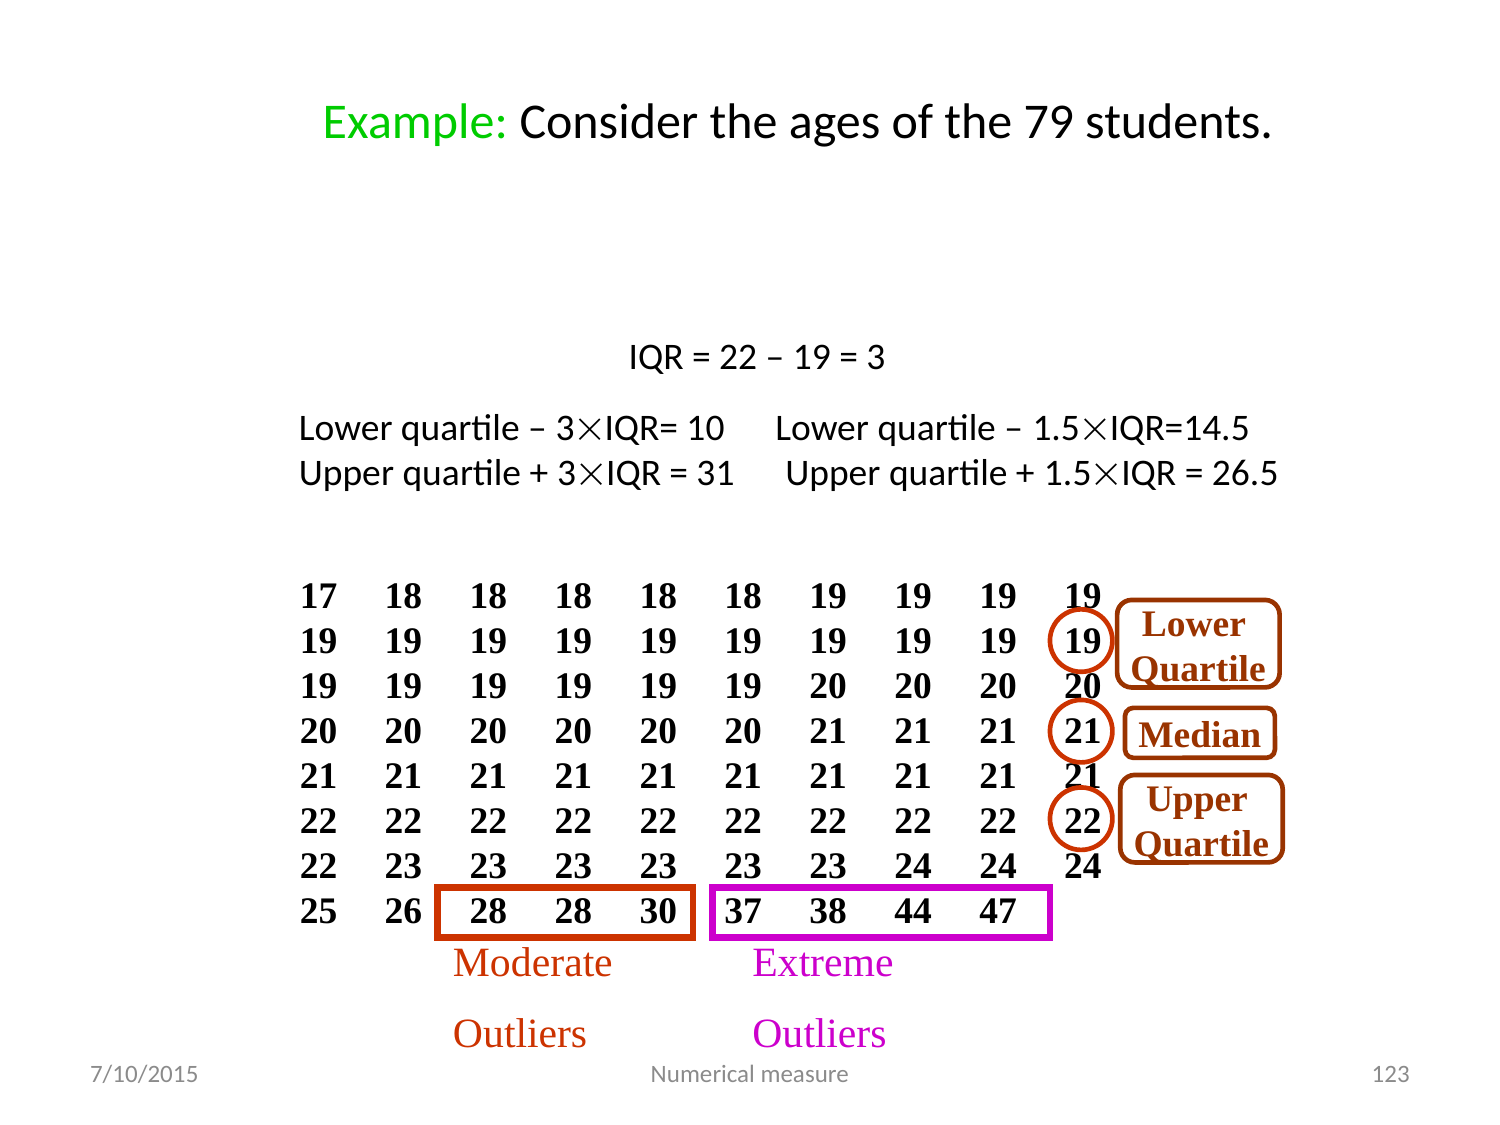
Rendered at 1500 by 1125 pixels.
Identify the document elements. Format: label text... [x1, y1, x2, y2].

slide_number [75, 1042, 425, 1103]
text_box Example: Consider the ages of the 79 students. [174, 87, 1388, 213]
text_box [1049, 699, 1276, 763]
text_box IQR = 22 – 19 = 3 [613, 324, 901, 385]
footer Numerical measure [512, 1042, 988, 1103]
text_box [1049, 774, 1283, 863]
text_box 17 18 18 18 18 18 19 19 19 19 19 19 19 19 19 19 19 19 19 19 19 19 19 19 19 19 20 20 20 20 20 20 20 20 20 20 21 21 21 21 21 21 21 21 21 21 21 21 21 21 22 22 22 22 22 22 22 22 22 22 22 23 23 23 23 23 23 24 24 24 25 26 28 28 30 37 38 44 47 [237, 563, 1478, 939]
slide_number 123 [1074, 1042, 1425, 1103]
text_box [437, 887, 694, 1070]
text_box Lower quartile – 3IQR= 10 Lower quartile – 1.5IQR=14.5 Upper quartile + 3IQR = 31 Upper quartile + 1.5IQR = 26.5 [284, 395, 1294, 500]
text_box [1049, 599, 1280, 688]
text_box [712, 887, 1051, 1070]
